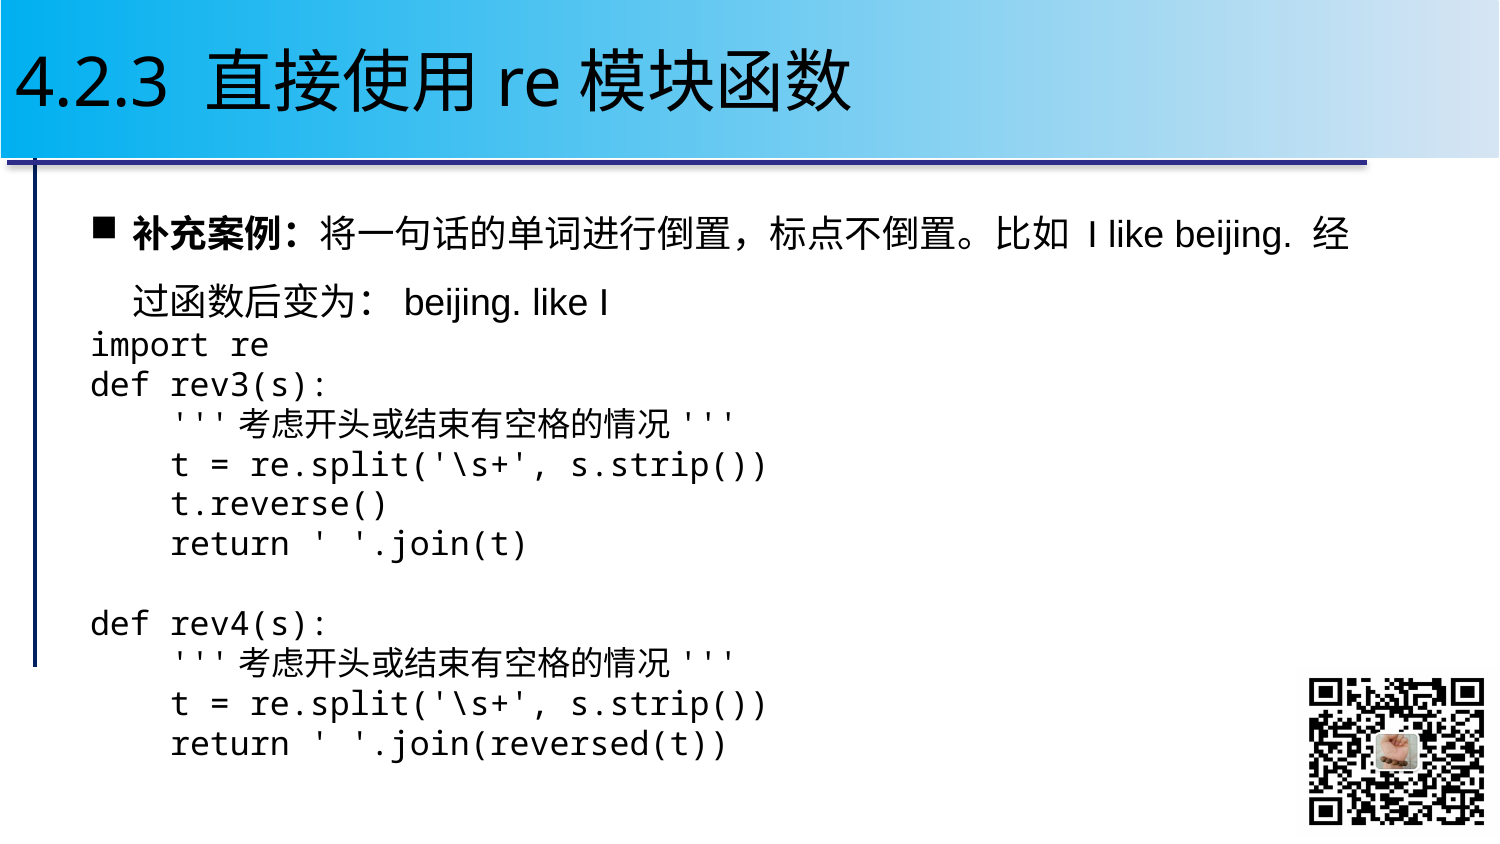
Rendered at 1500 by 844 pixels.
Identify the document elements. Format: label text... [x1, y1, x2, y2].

title 4.2.3 直接使用re模块函数 [0, 0, 1499, 158]
picture [1295, 666, 1498, 837]
slide_number [1074, 768, 1425, 828]
list 补充案例：将一句话的单词进行倒置，标点不倒置。比如 I like beijing. 经过函数后变为：beijing. like I import re def rev3(s): '''考虑开头或结束有空格的情况''' t = re.split('\s+', s.strip()) t.reverse() return ' '.join(t) def rev4(s): '''考虑开头或结束有空格的情况''' t = re.split('\s+', s.strip()) return ' '.join(reversed(t)) [75, 180, 1398, 738]
